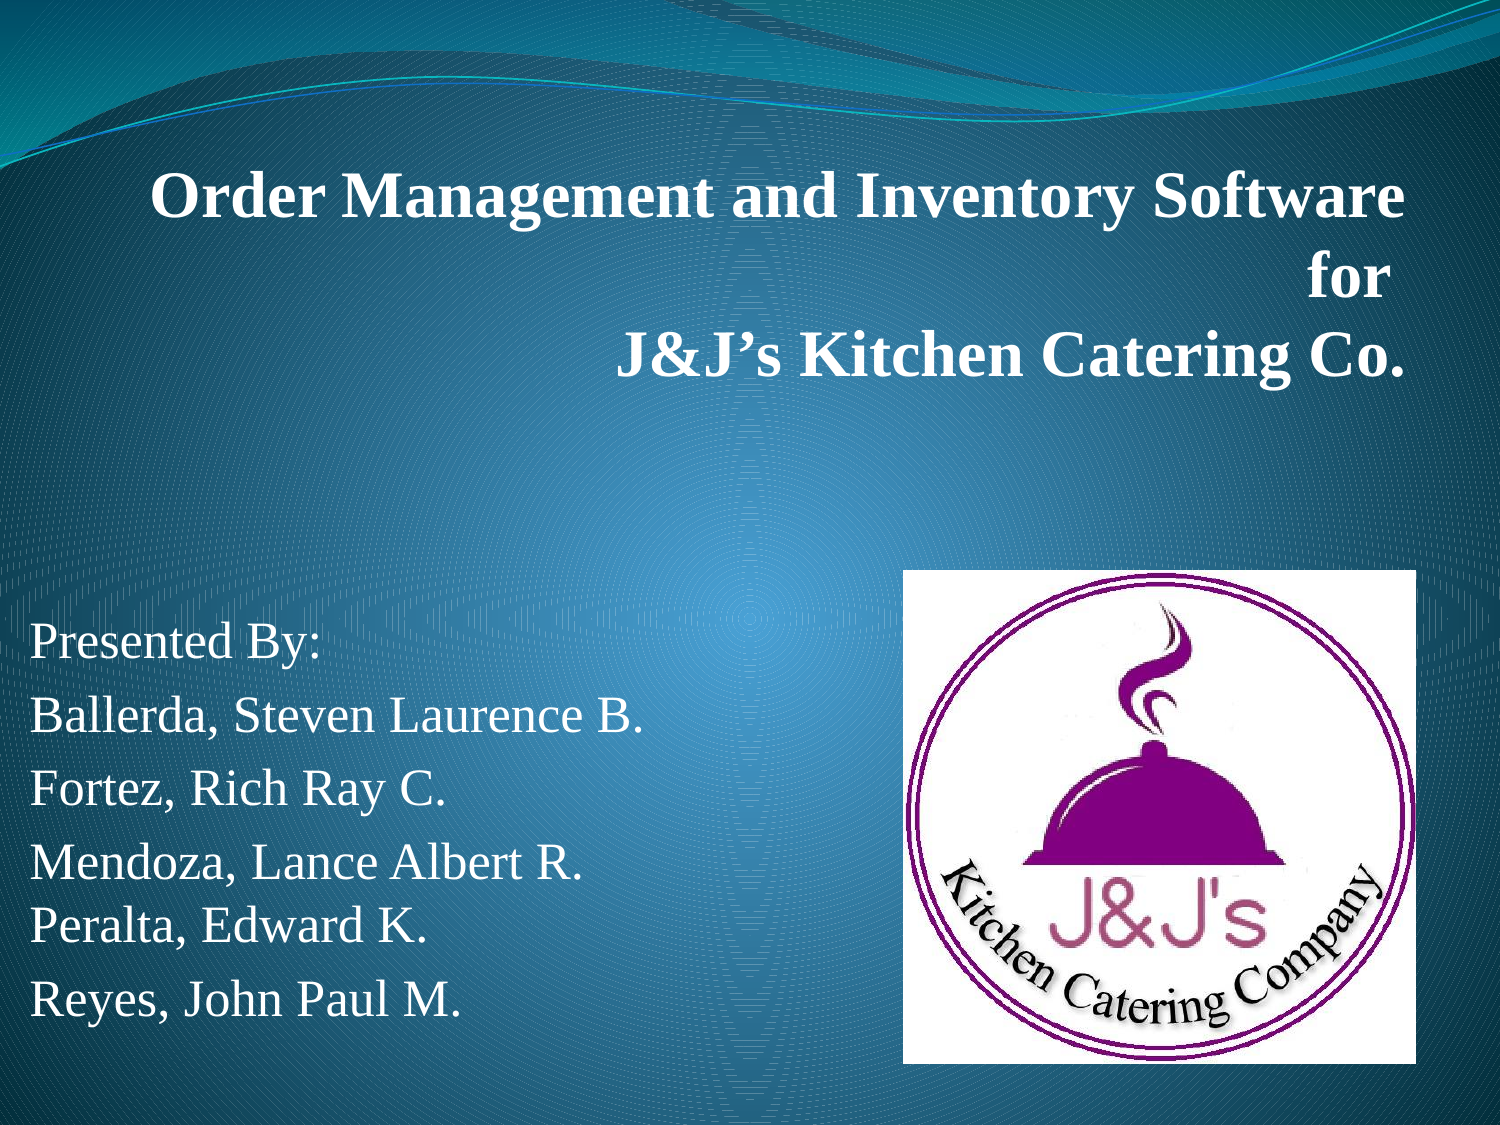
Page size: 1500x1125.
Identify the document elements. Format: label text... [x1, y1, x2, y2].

title Order Management and Inventory Software for J&J’s Kitchen Catering Co. [135, 149, 1411, 391]
picture [903, 570, 1417, 1065]
subtitle Presented By: Ballerda, Steven Laurence B. Fortez, Rich Ray C. Mendoza, Lance Albert R. Peralta, Edward K. Reyes, John Paul M. [29, 598, 786, 1036]
